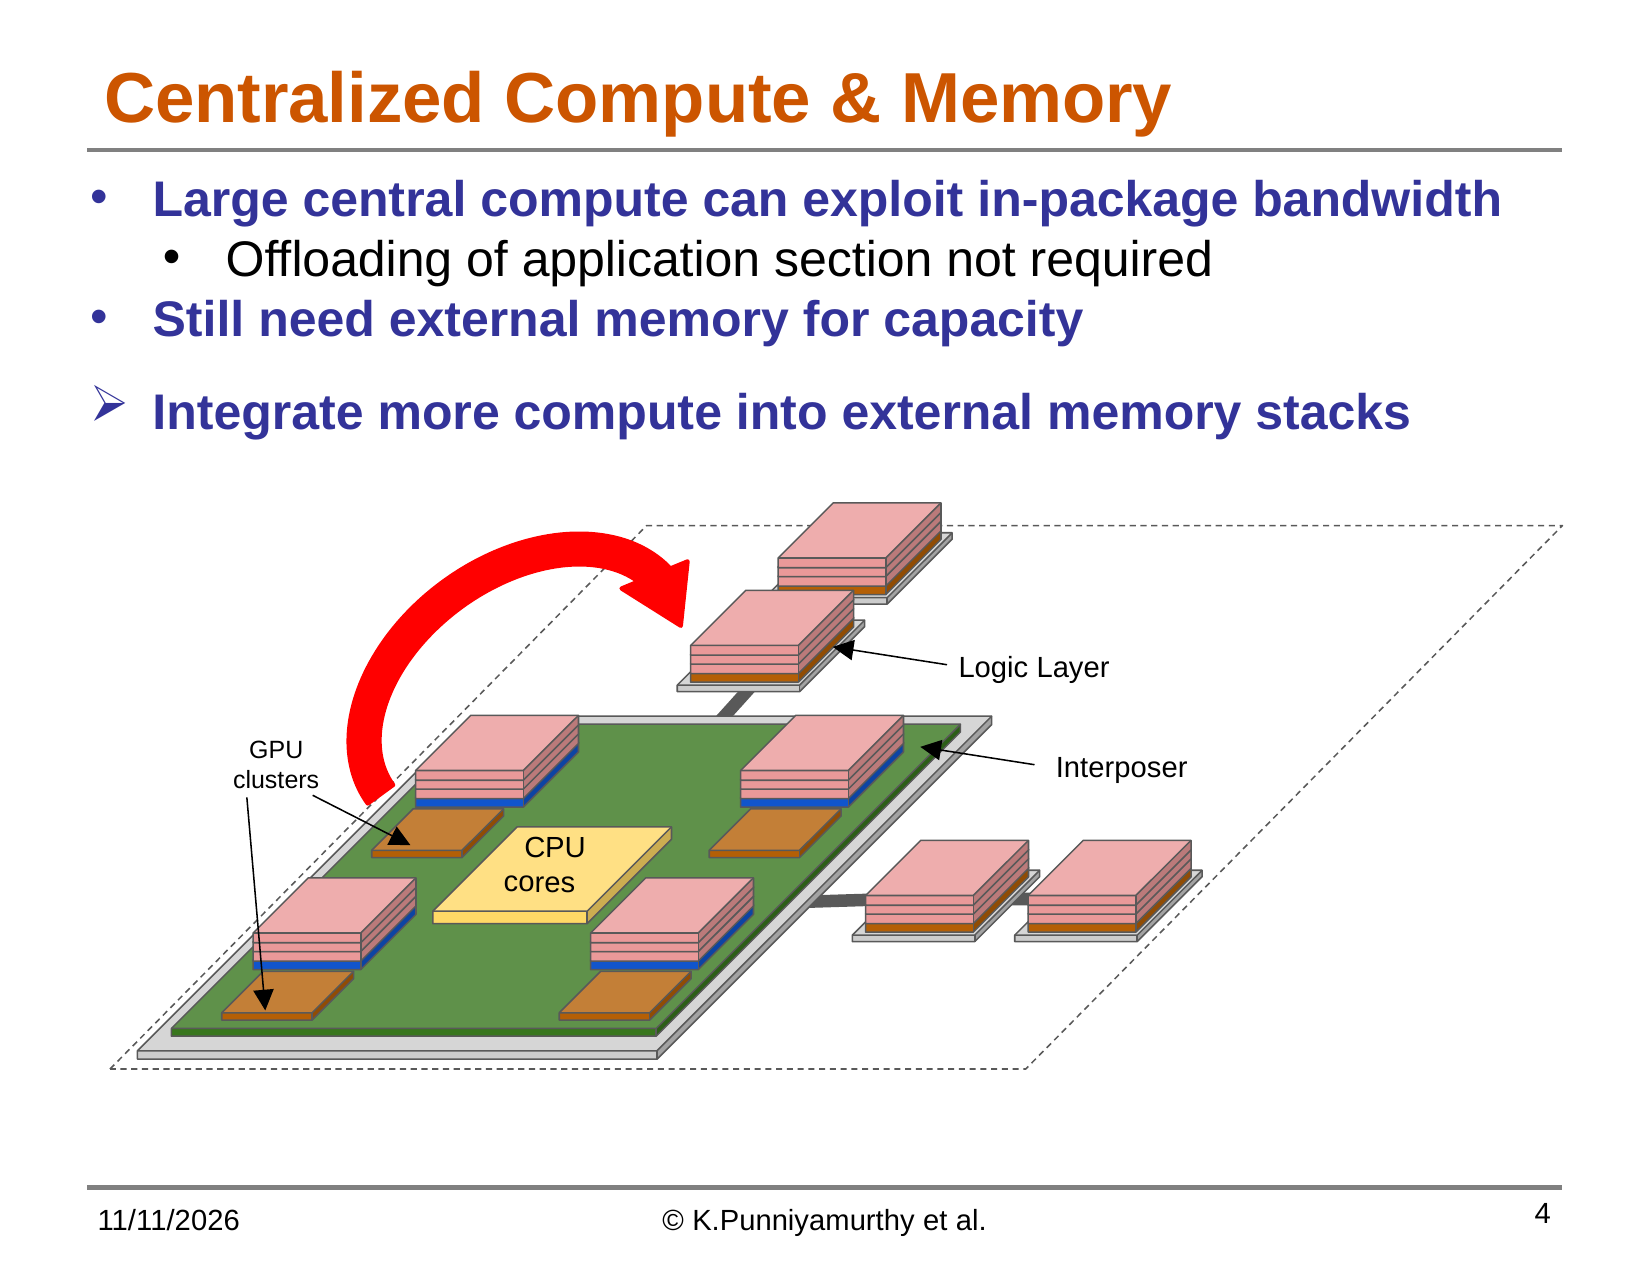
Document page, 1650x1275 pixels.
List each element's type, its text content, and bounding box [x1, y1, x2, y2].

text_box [109, 502, 1563, 1070]
footer © K.Punniyamurthy et al. [563, 1186, 1087, 1250]
title Centralized Compute & Memory [87, 37, 1563, 150]
text_box Integrate more compute into external memory stacks [72, 371, 1618, 495]
text_box Large central compute can exploit in-package bandwidth Offloading of application section not required Still need external memory for capacity [73, 157, 1619, 282]
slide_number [82, 1186, 468, 1250]
slide_number 4 [1182, 1186, 1568, 1250]
